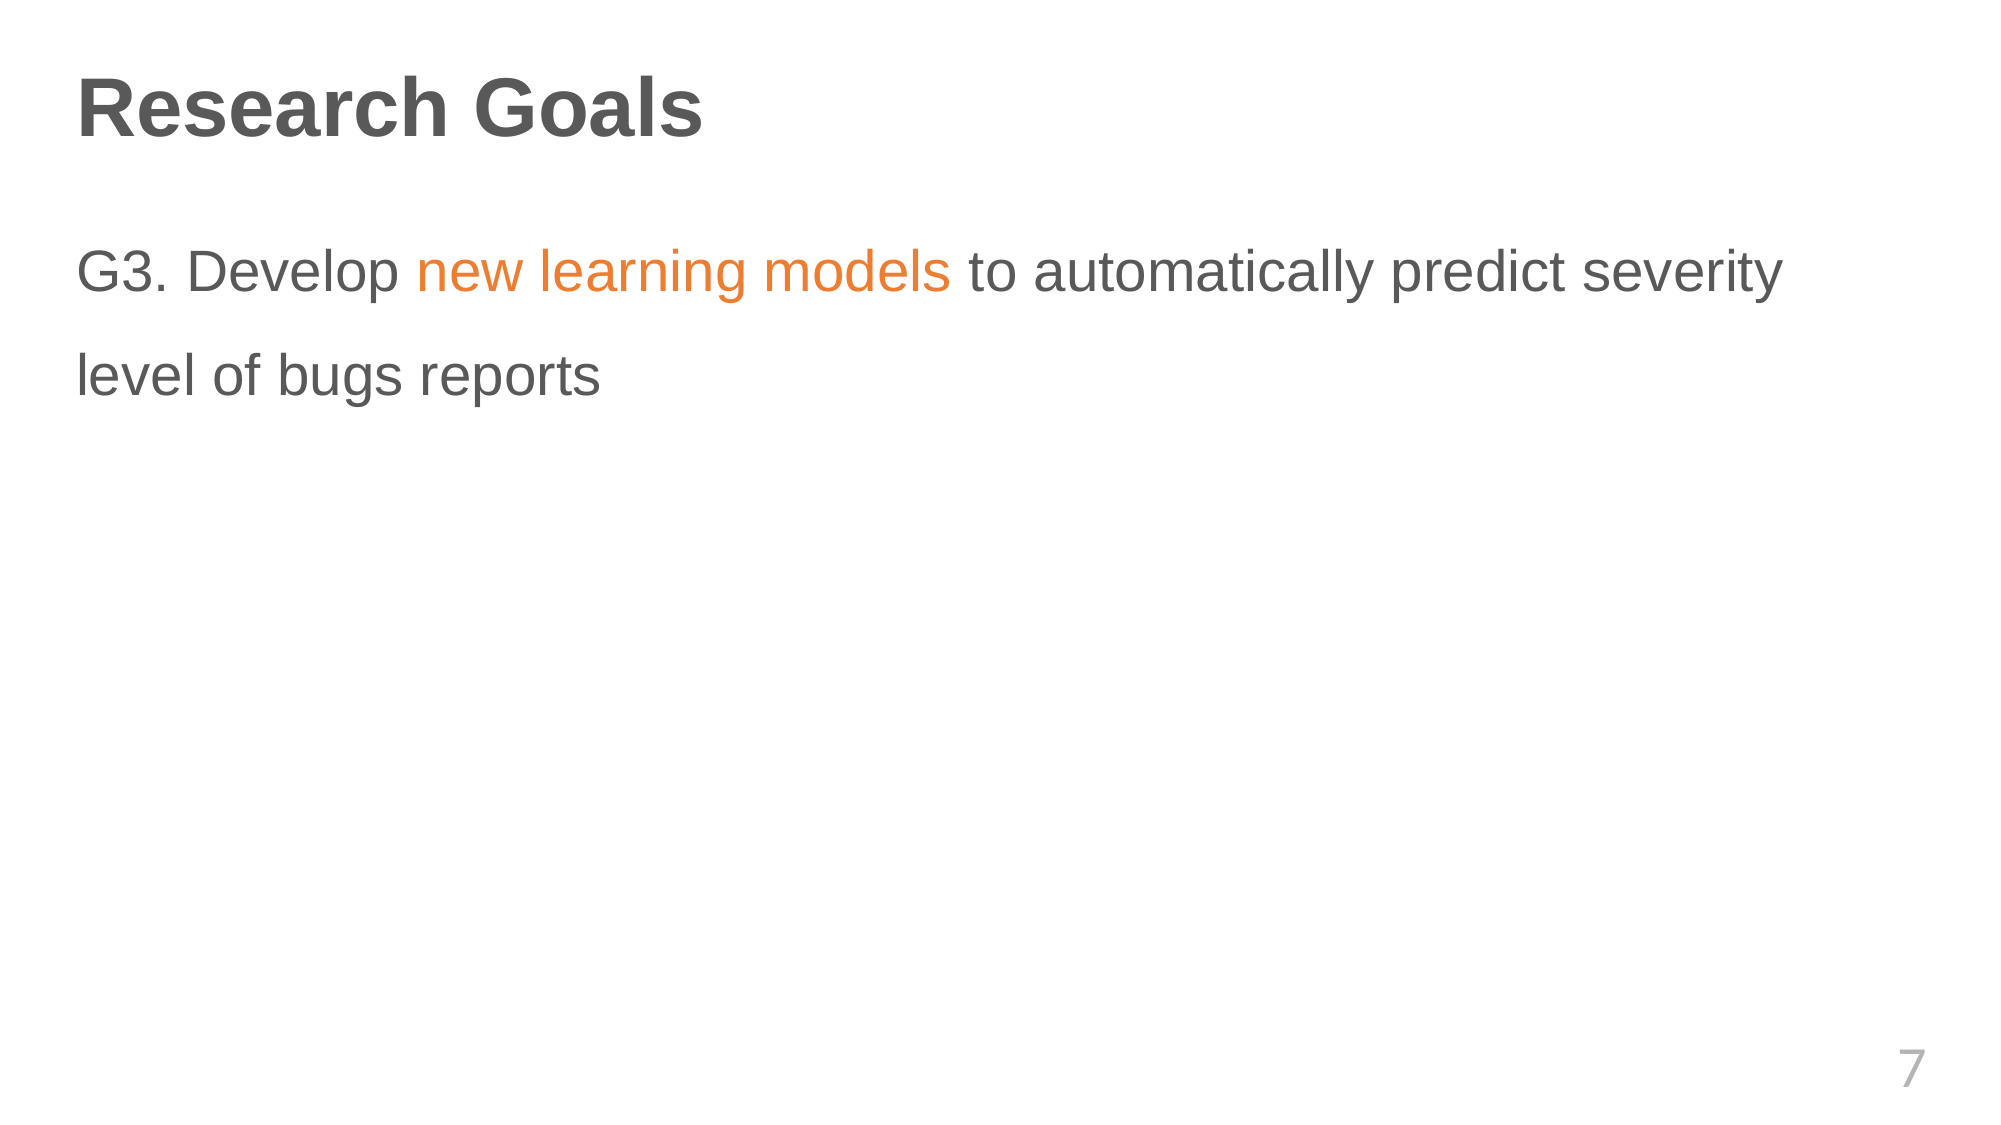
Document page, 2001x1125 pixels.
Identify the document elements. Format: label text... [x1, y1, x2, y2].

slide_number 7 [1785, 1034, 1942, 1095]
title Research Goals [61, 59, 1863, 161]
list G3. Develop new learning models to automatically predict severity level of bugs reports [61, 190, 1863, 1014]
